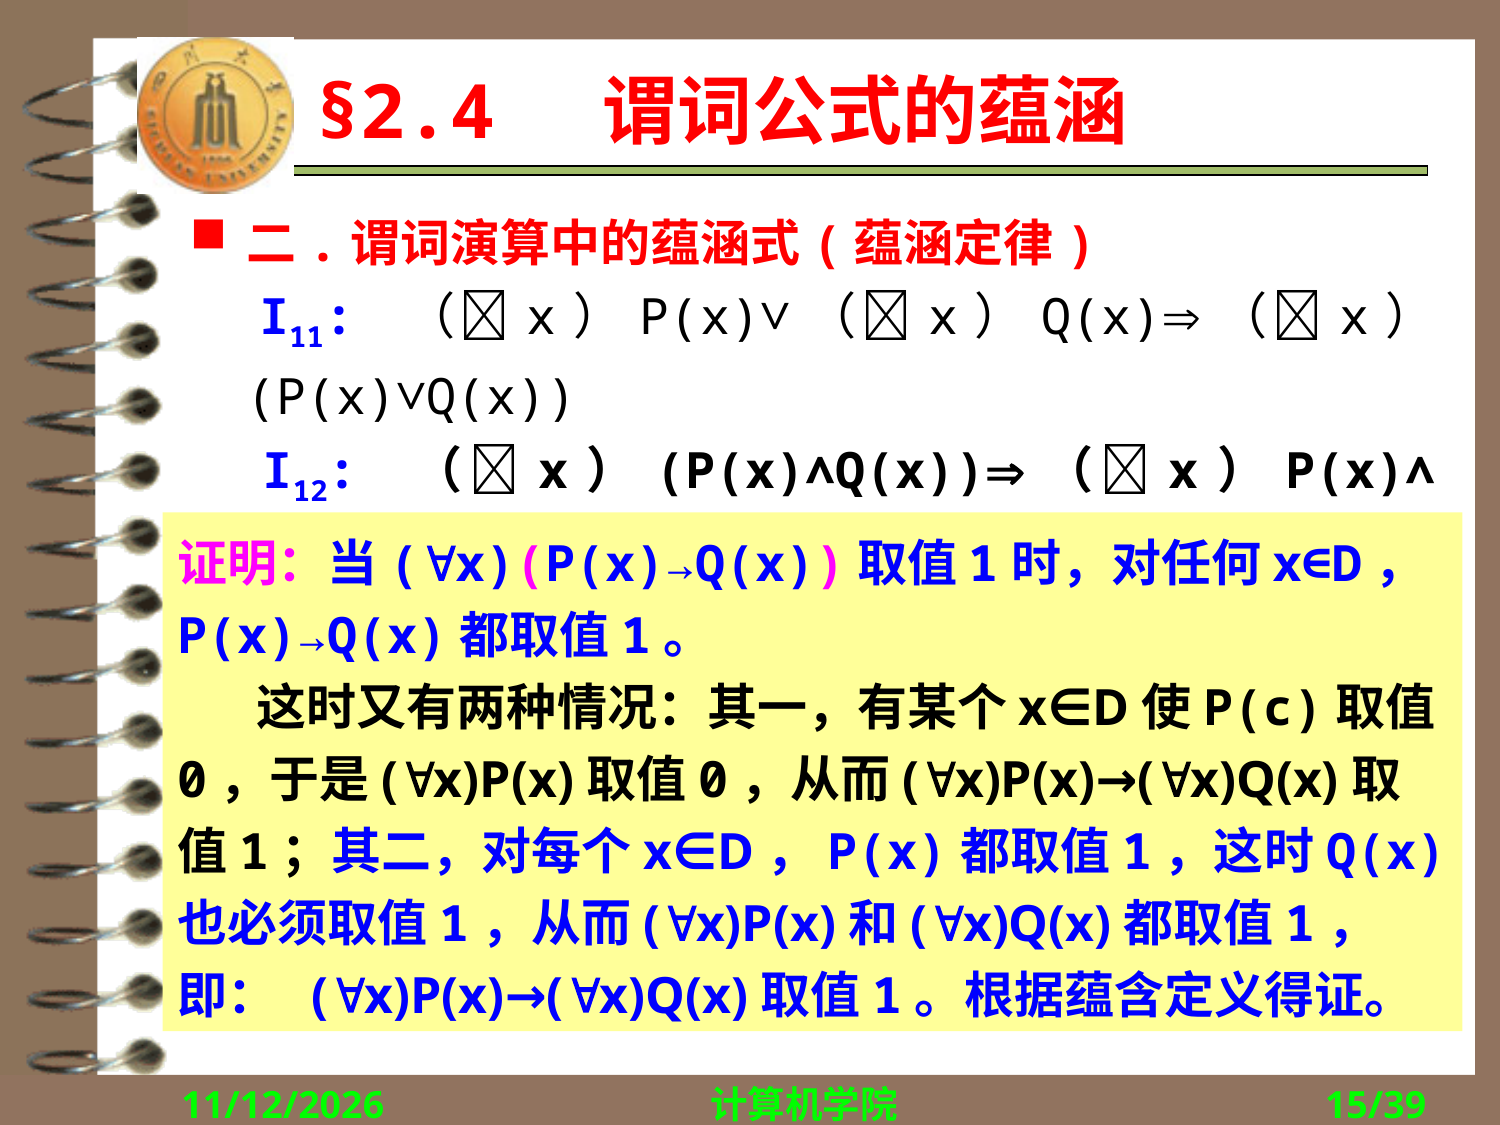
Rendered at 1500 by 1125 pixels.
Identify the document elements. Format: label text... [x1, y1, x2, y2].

footer 计算机学院 [479, 1073, 1128, 1100]
slide_number 15/39 [1128, 1073, 1442, 1100]
picture [0, 0, 294, 1075]
text_box 证明：当(x)(P(x)→Q(x))取值1时，对任何x∈D，P(x)→Q(x)都取值1。 这时又有两种情况：其一，有某个x∈D使P(c)取值0，于是(x)P(x)取值0，从而(x)P(x)→(x)Q(x)取值1；其二，对每个x∈D，P(x)都取值1，这时Q(x)也必须取值1，从而(x)P(x)和(x)Q(x)都取值1，即： (x)P(x)→(x)Q(x)取值1。根据蕴含定义得证。 [162, 512, 1463, 1032]
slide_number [166, 1073, 479, 1100]
title §2.4 谓词公式的蕴涵 [300, 50, 1428, 168]
list 二.谓词演算中的蕴涵式(蕴涵定律) I11: （x）P(x)∨（x）Q(x)（x）(P(x)∨Q(x)) I12: （x）(P(x)∧Q(x))（x）P(x)∧（x）Q(x) I13: (x)(P(x)→Q(x))(x)P(x)→(x)Q(x) I14: （x）P(x)→（x）Q(x)（x）(P(x)→Q(x)) I15: (x)(P(x)Q(x))(x)P(x)(x)Q(x) [174, 191, 1463, 512]
